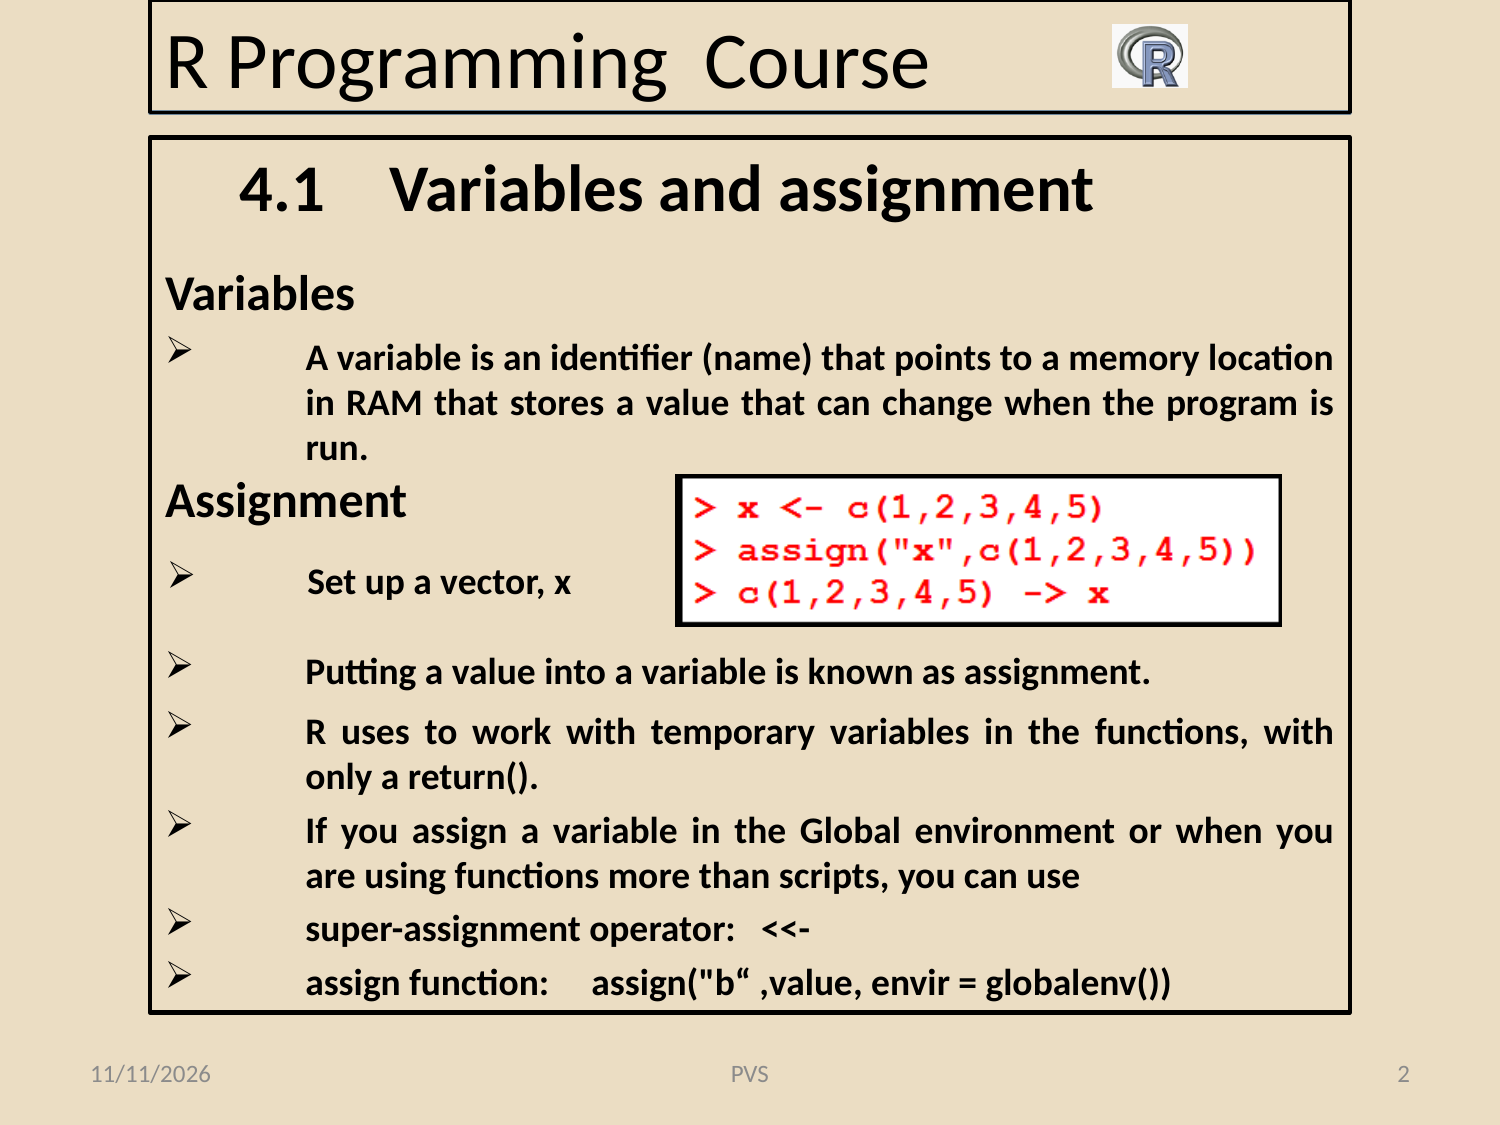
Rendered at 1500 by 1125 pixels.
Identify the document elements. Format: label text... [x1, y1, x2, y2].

picture [674, 474, 1282, 627]
footer PVS [512, 1042, 988, 1103]
title R Programming Course [150, 0, 1350, 113]
text_box Variables A variable is an identifier (name) that points to a memory location in RAM that stores a value that can change when the program is run. Assignment [149, 252, 1350, 536]
text_box 4.1 Variables and assignment [149, 137, 1338, 233]
slide_number 2 [1074, 1042, 1425, 1103]
text_box Set up a vector, x [152, 549, 596, 610]
text_box Putting a value into a variable is known as assignment. [150, 639, 1225, 700]
text_box [148, 135, 1352, 1015]
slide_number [75, 1042, 425, 1103]
text_box R uses to work with temporary variables in the functions, with only a return(). If you assign a variable in the Global environment or when you are using functions more than scripts, you can use super-assignment operator: <<- assign function: assign("b“ ,value, envir = globalenv()) [149, 699, 1350, 1010]
